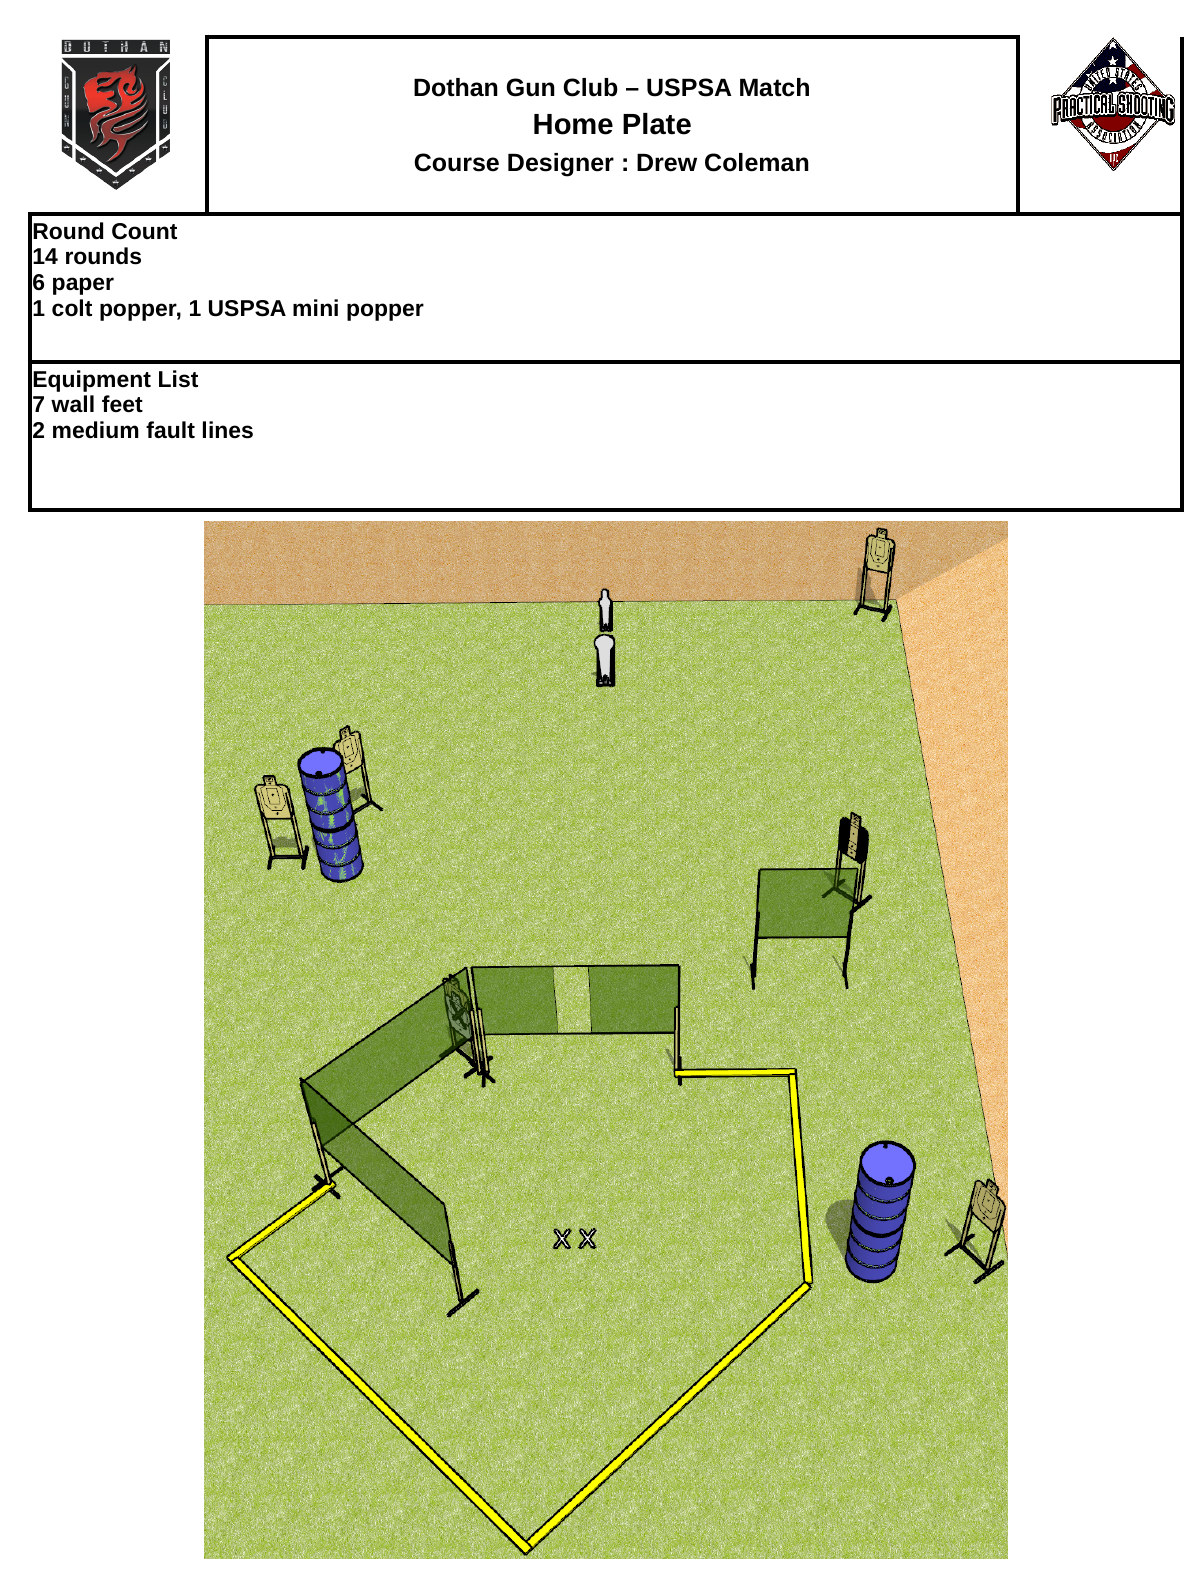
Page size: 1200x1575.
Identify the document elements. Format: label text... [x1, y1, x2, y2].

picture [203, 521, 1008, 1559]
table_header Dothan Gun Club – USPSA Match Home Plate Course Designer : Drew Coleman [209, 39, 1016, 212]
table_header [1020, 37, 1180, 212]
table_cell Equipment List 7 wall feet 2 medium fault lines [32, 364, 1180, 508]
table_header [30, 37, 205, 212]
picture [1044, 36, 1183, 175]
table_cell Round Count 14 rounds 6 paper 1 colt popper, 1 USPSA mini popper [32, 216, 1180, 360]
picture [58, 36, 173, 193]
